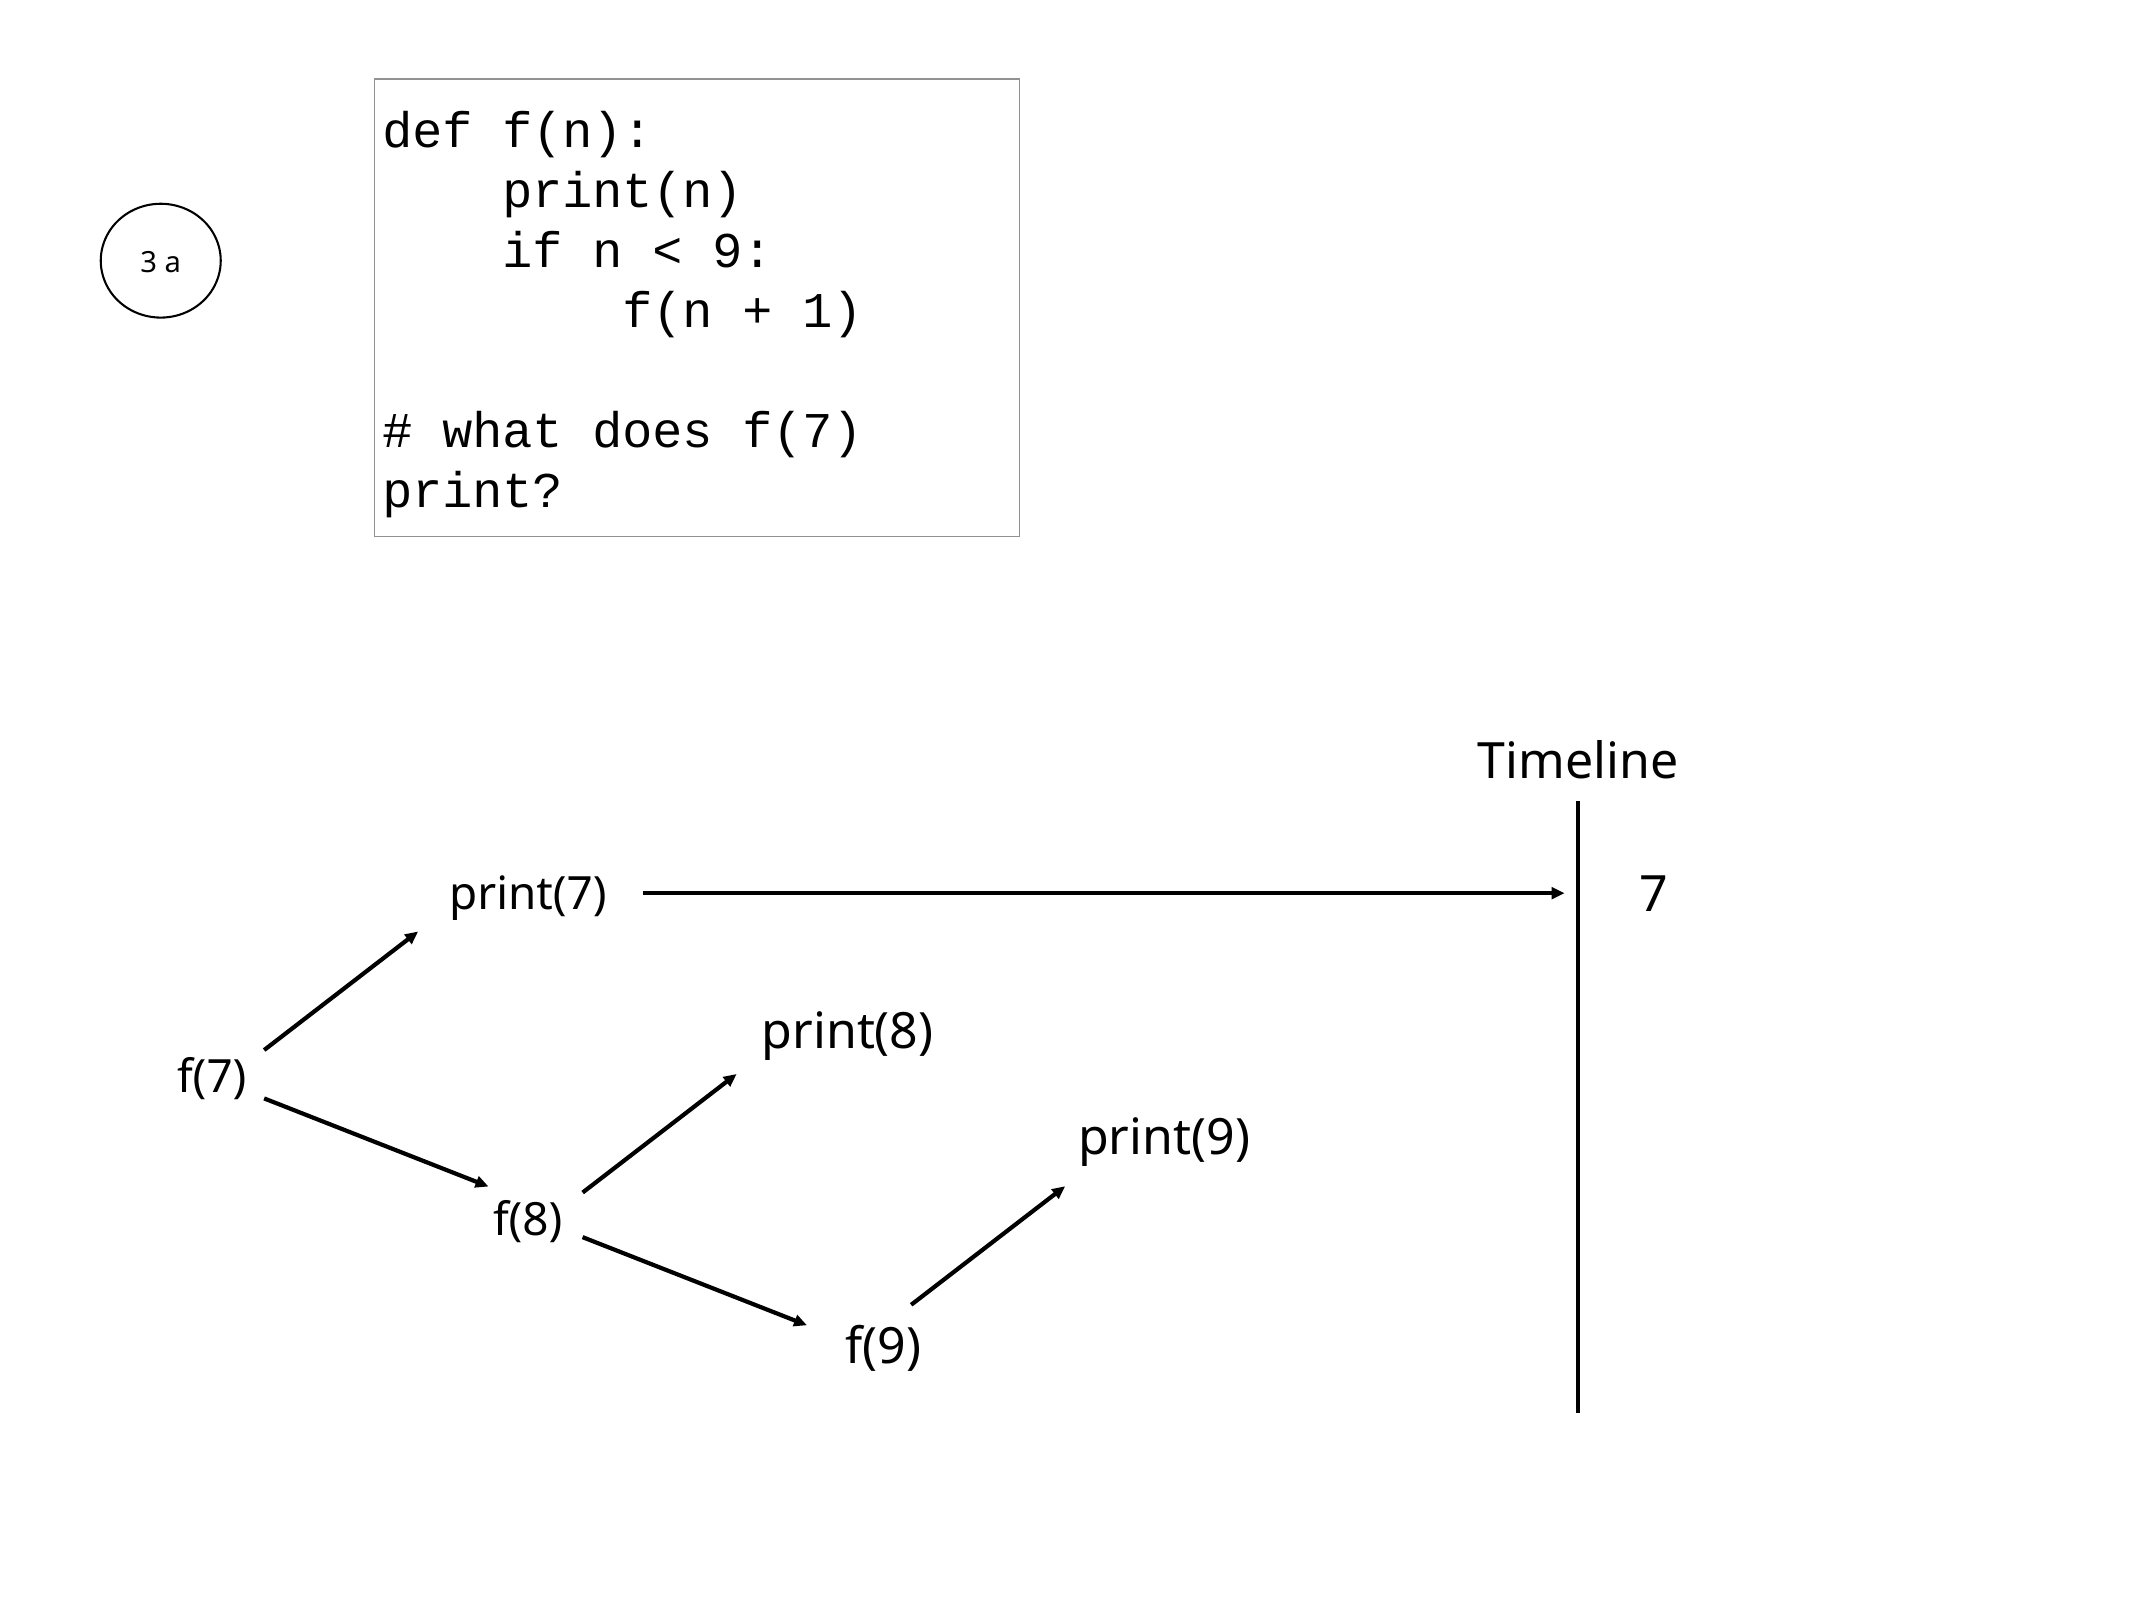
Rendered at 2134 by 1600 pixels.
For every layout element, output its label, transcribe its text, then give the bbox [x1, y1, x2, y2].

text_box f(7) [157, 1040, 266, 1109]
text_box [582, 1074, 737, 1193]
text_box print(8) [735, 991, 961, 1067]
text_box def f(n): print(n) if n < 9: f(n + 1) # what does f(7) print? [374, 79, 1020, 537]
text_box 7 [1625, 853, 1683, 929]
text_box [264, 931, 418, 1051]
text_box print(9) [1051, 1096, 1277, 1172]
text_box f(8) [474, 1182, 582, 1252]
text_box [582, 1237, 807, 1327]
text_box 3 a [100, 203, 221, 318]
text_box print(7) [423, 856, 633, 926]
text_box [264, 1098, 489, 1188]
text_box Timeline [1452, 720, 1704, 796]
text_box f(9) [825, 1306, 941, 1382]
text_box [911, 1186, 1065, 1305]
text_box [643, 887, 1565, 900]
